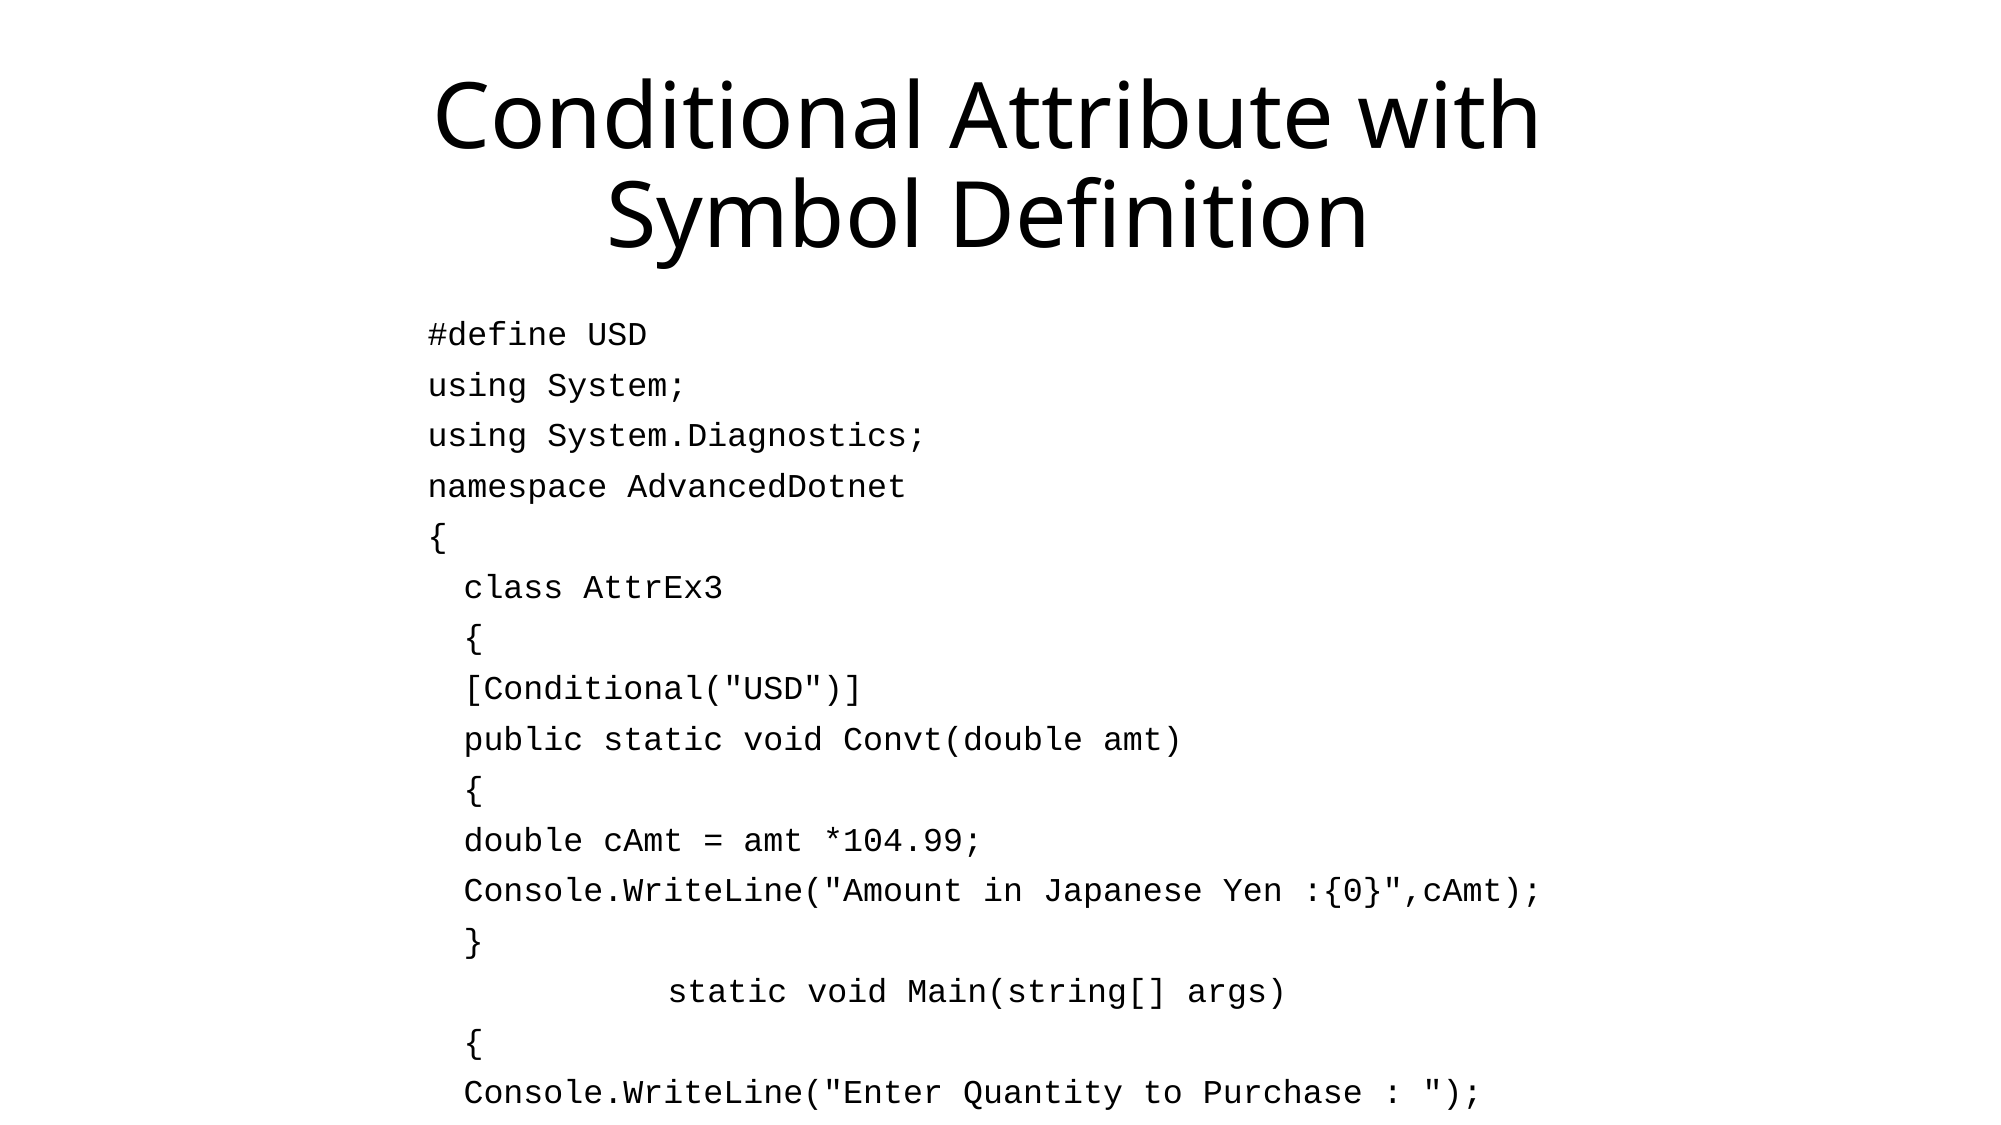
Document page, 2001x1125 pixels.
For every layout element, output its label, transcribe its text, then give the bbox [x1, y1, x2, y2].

list #define USD using System; using System.Diagnostics; namespace AdvancedDotnet { class AttrEx3 { [Conditional("USD")] public static void Convt(double amt) { double cAmt = amt *104.99; Console.WriteLine("Amount in Japanese Yen :{0}",cAmt); } static void Main(string[] args) { Console.WriteLine("Enter Quantity to Purchase : "); [412, 312, 1700, 1125]
title Conditional Attribute with Symbol Definition [137, 59, 1863, 278]
